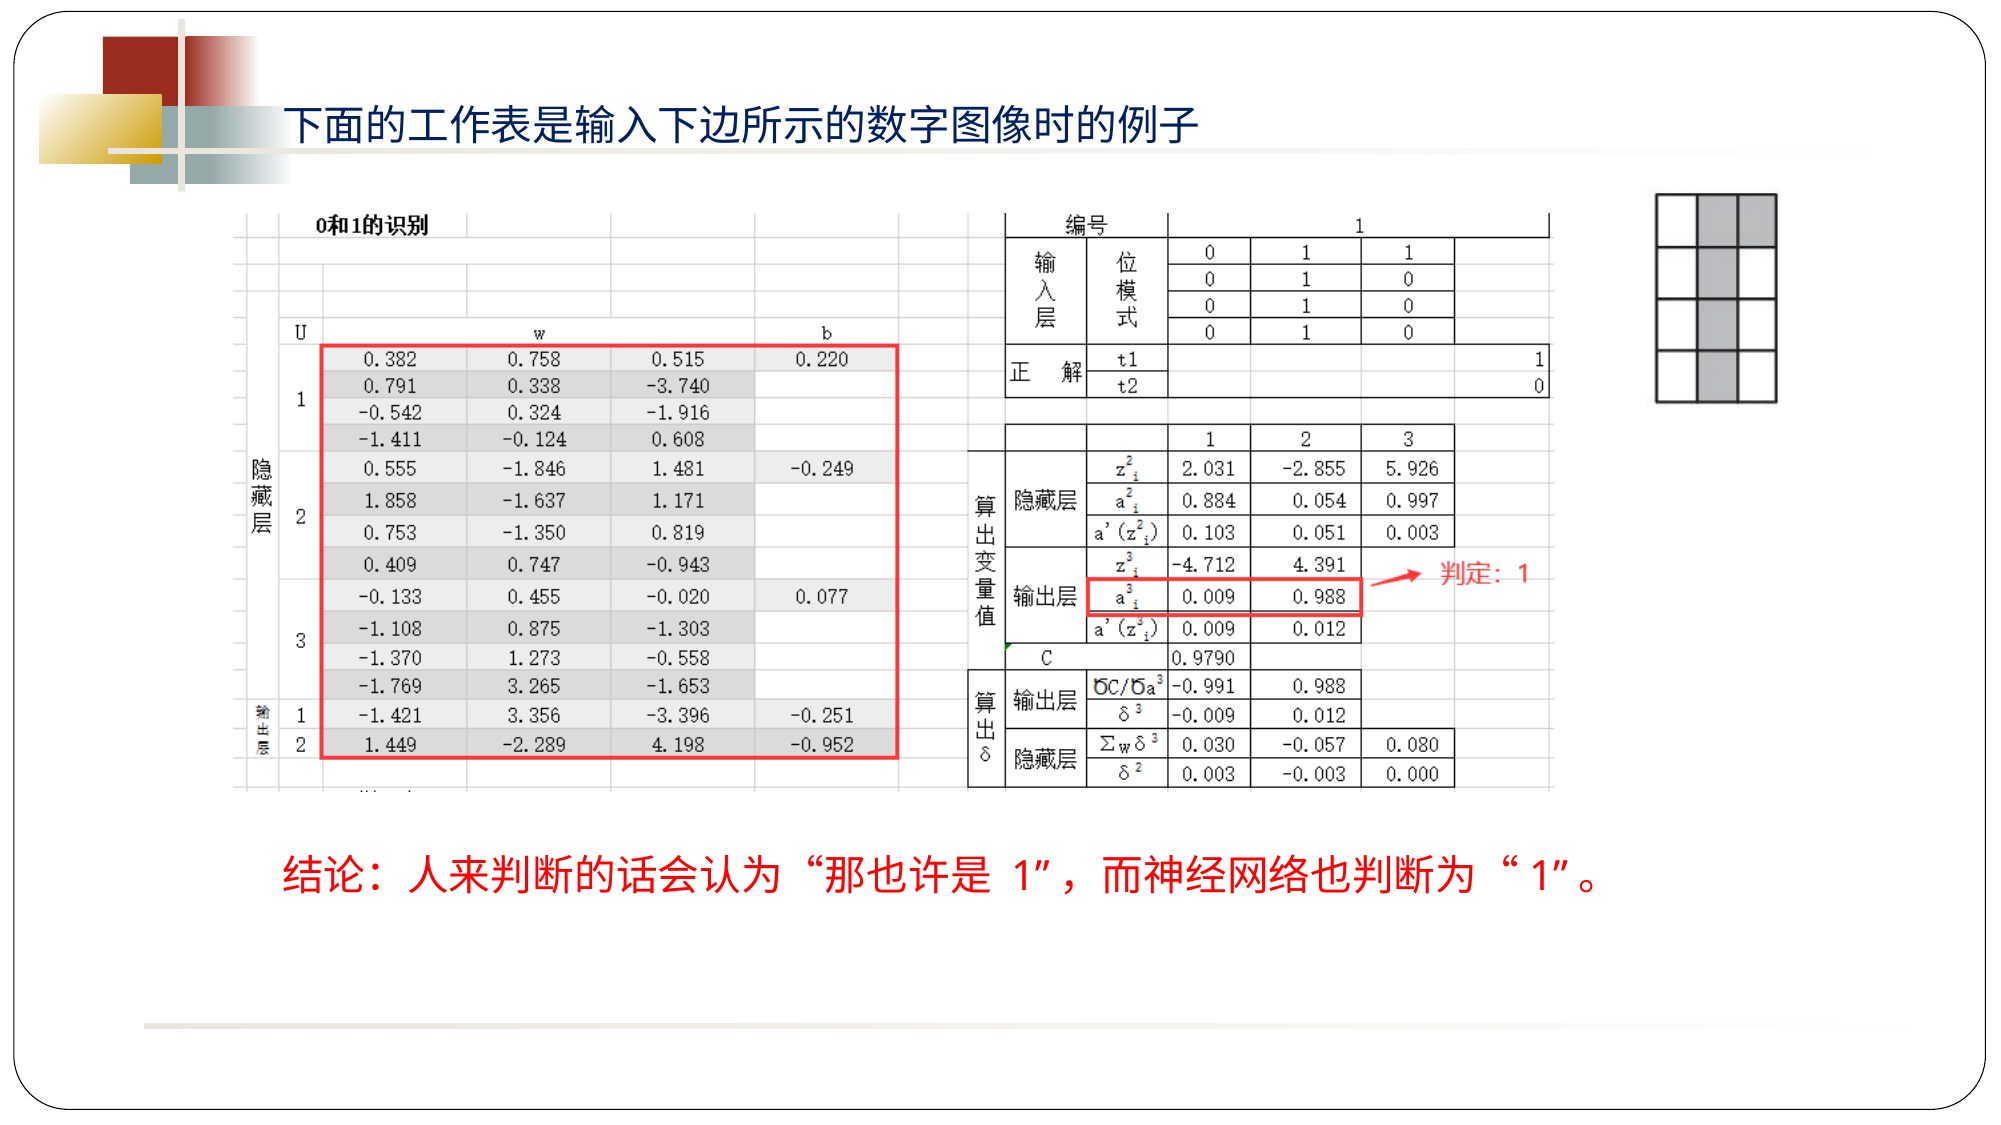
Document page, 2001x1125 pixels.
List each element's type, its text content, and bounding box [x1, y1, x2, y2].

picture [1645, 187, 1779, 409]
text_box 下面的工作表是输入下边所示的数字图像时的例子 结论：人来判断的话会认为“那也许是 1”，而神经网络也判断为“1”。 [267, 90, 1928, 906]
picture [232, 212, 1554, 792]
